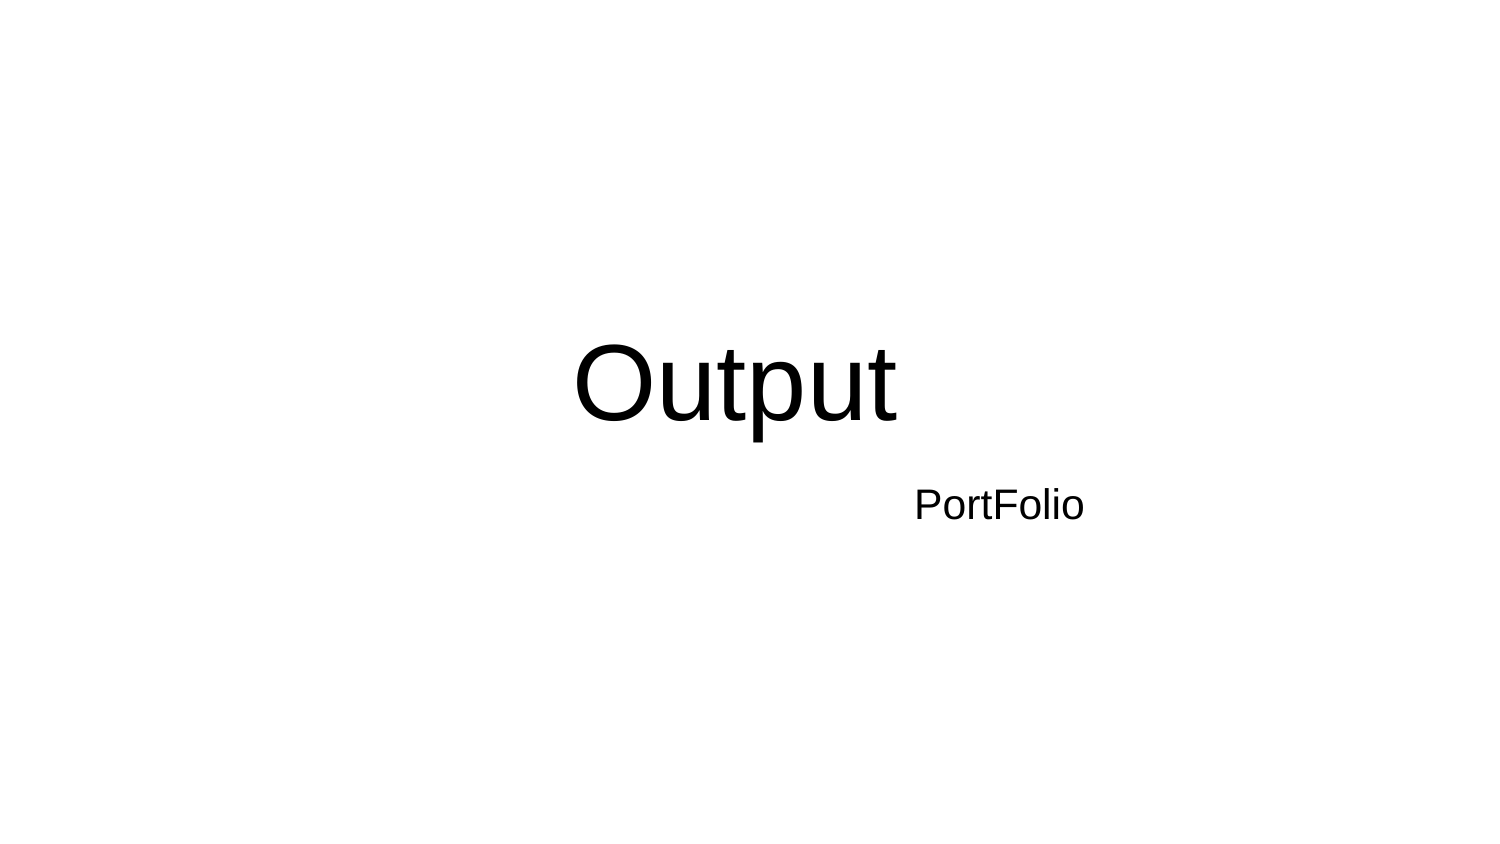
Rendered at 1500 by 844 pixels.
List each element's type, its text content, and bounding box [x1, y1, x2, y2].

subtitle PortFolio [41, 458, 1439, 589]
title Output [51, 122, 1449, 459]
